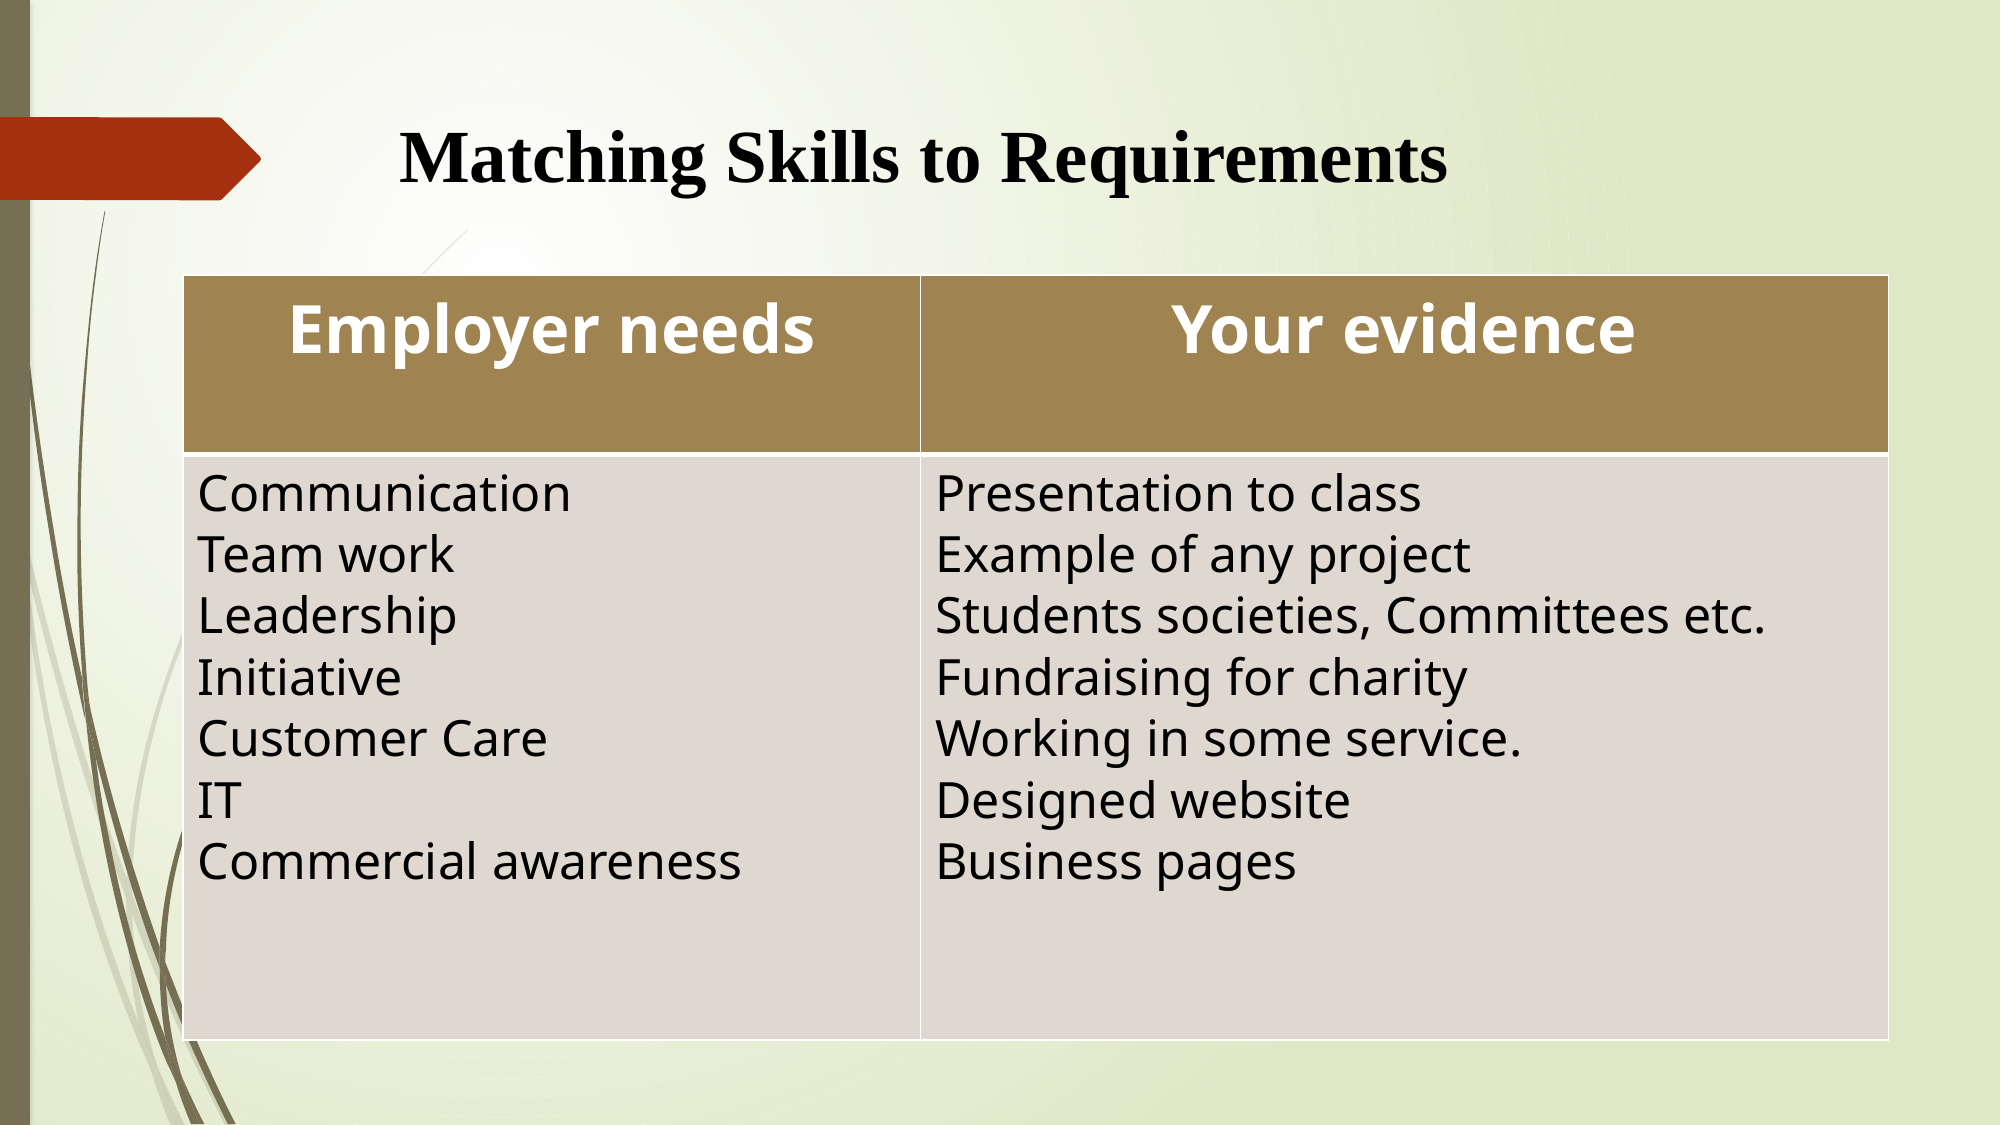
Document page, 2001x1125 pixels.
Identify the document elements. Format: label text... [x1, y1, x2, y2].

table_header Employer needs [184, 276, 920, 452]
title Matching Skills to Requirements [384, 99, 1522, 235]
table_header Your evidence [921, 276, 1888, 452]
table_cell Presentation to class Example of any project Students societies, Committees etc. Fundraising for charity Working in some service. Designed website Business pages [921, 457, 1888, 1039]
table_cell Communication Team work Leadership Initiative Customer Care IT Commercial awareness [184, 457, 920, 1039]
